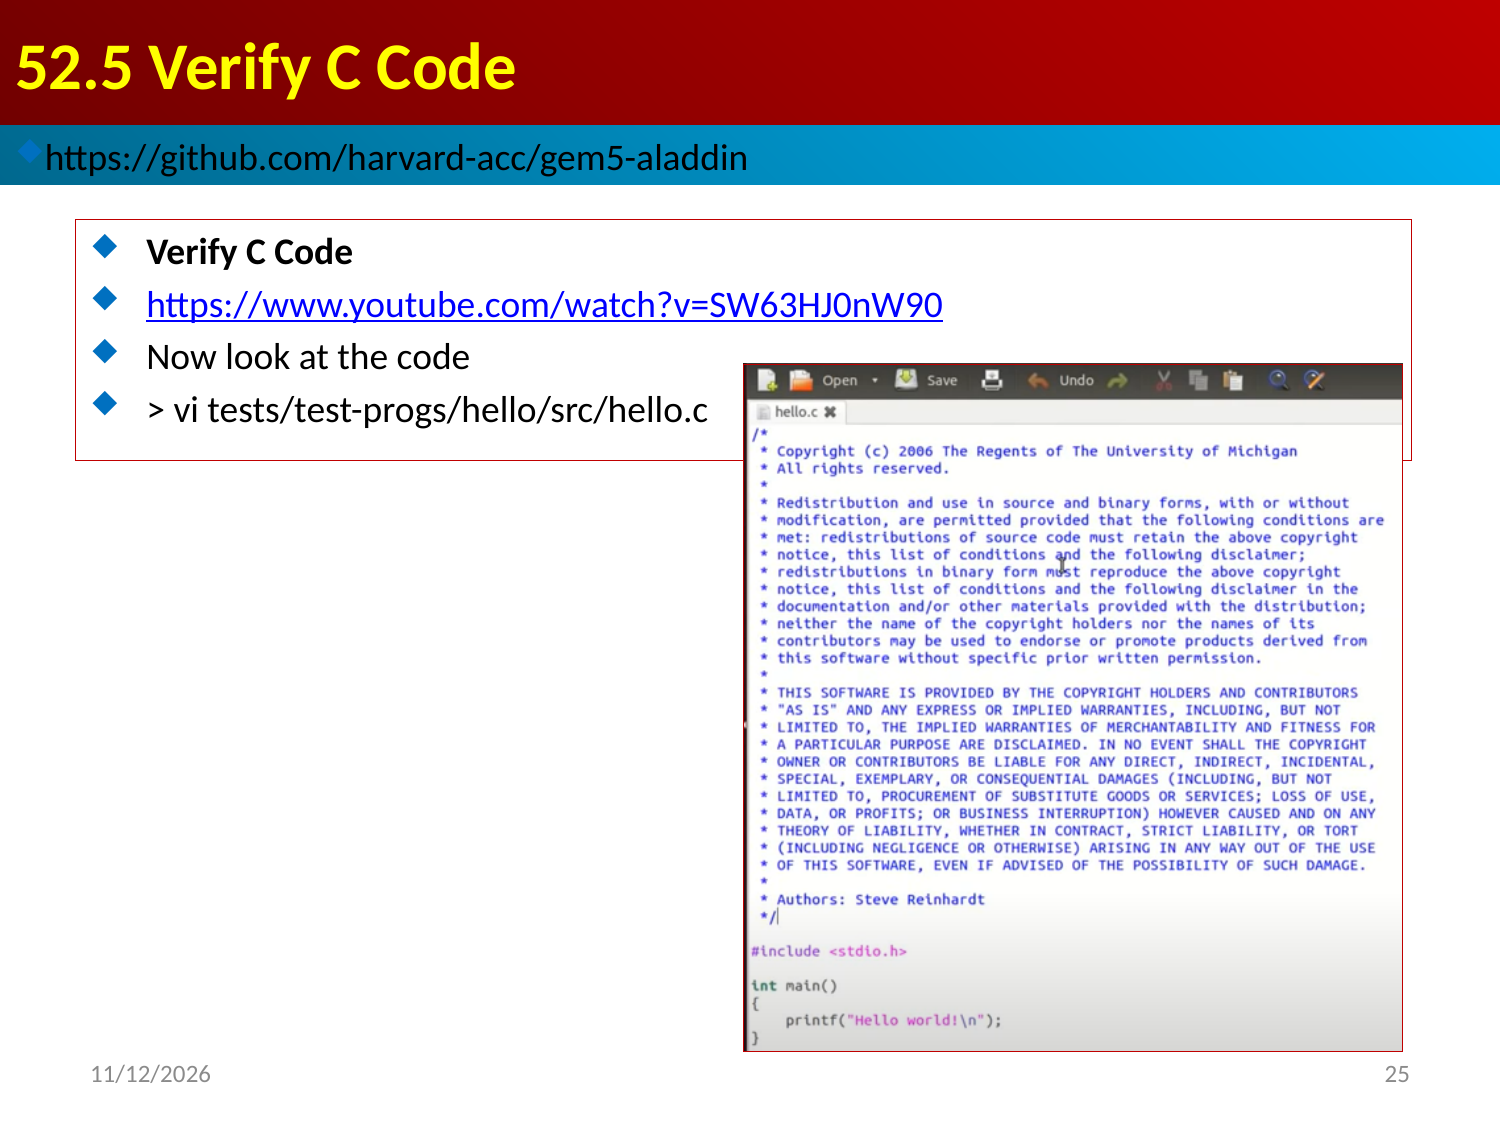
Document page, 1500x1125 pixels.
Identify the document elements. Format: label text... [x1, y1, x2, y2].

subtitle Verify C Code https://www.youtube.com/watch?v=SW63HJ0nW90 Now look at the code > vi tests/test-progs/hello/src/hello.c [75, 219, 1412, 461]
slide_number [75, 1042, 425, 1103]
slide_number 25 [1074, 1042, 1425, 1103]
text_box https://github.com/harvard-acc/gem5-aladdin [0, 125, 1500, 185]
picture [742, 363, 1404, 1052]
title 52.5 Verify C Code [0, 0, 1500, 125]
